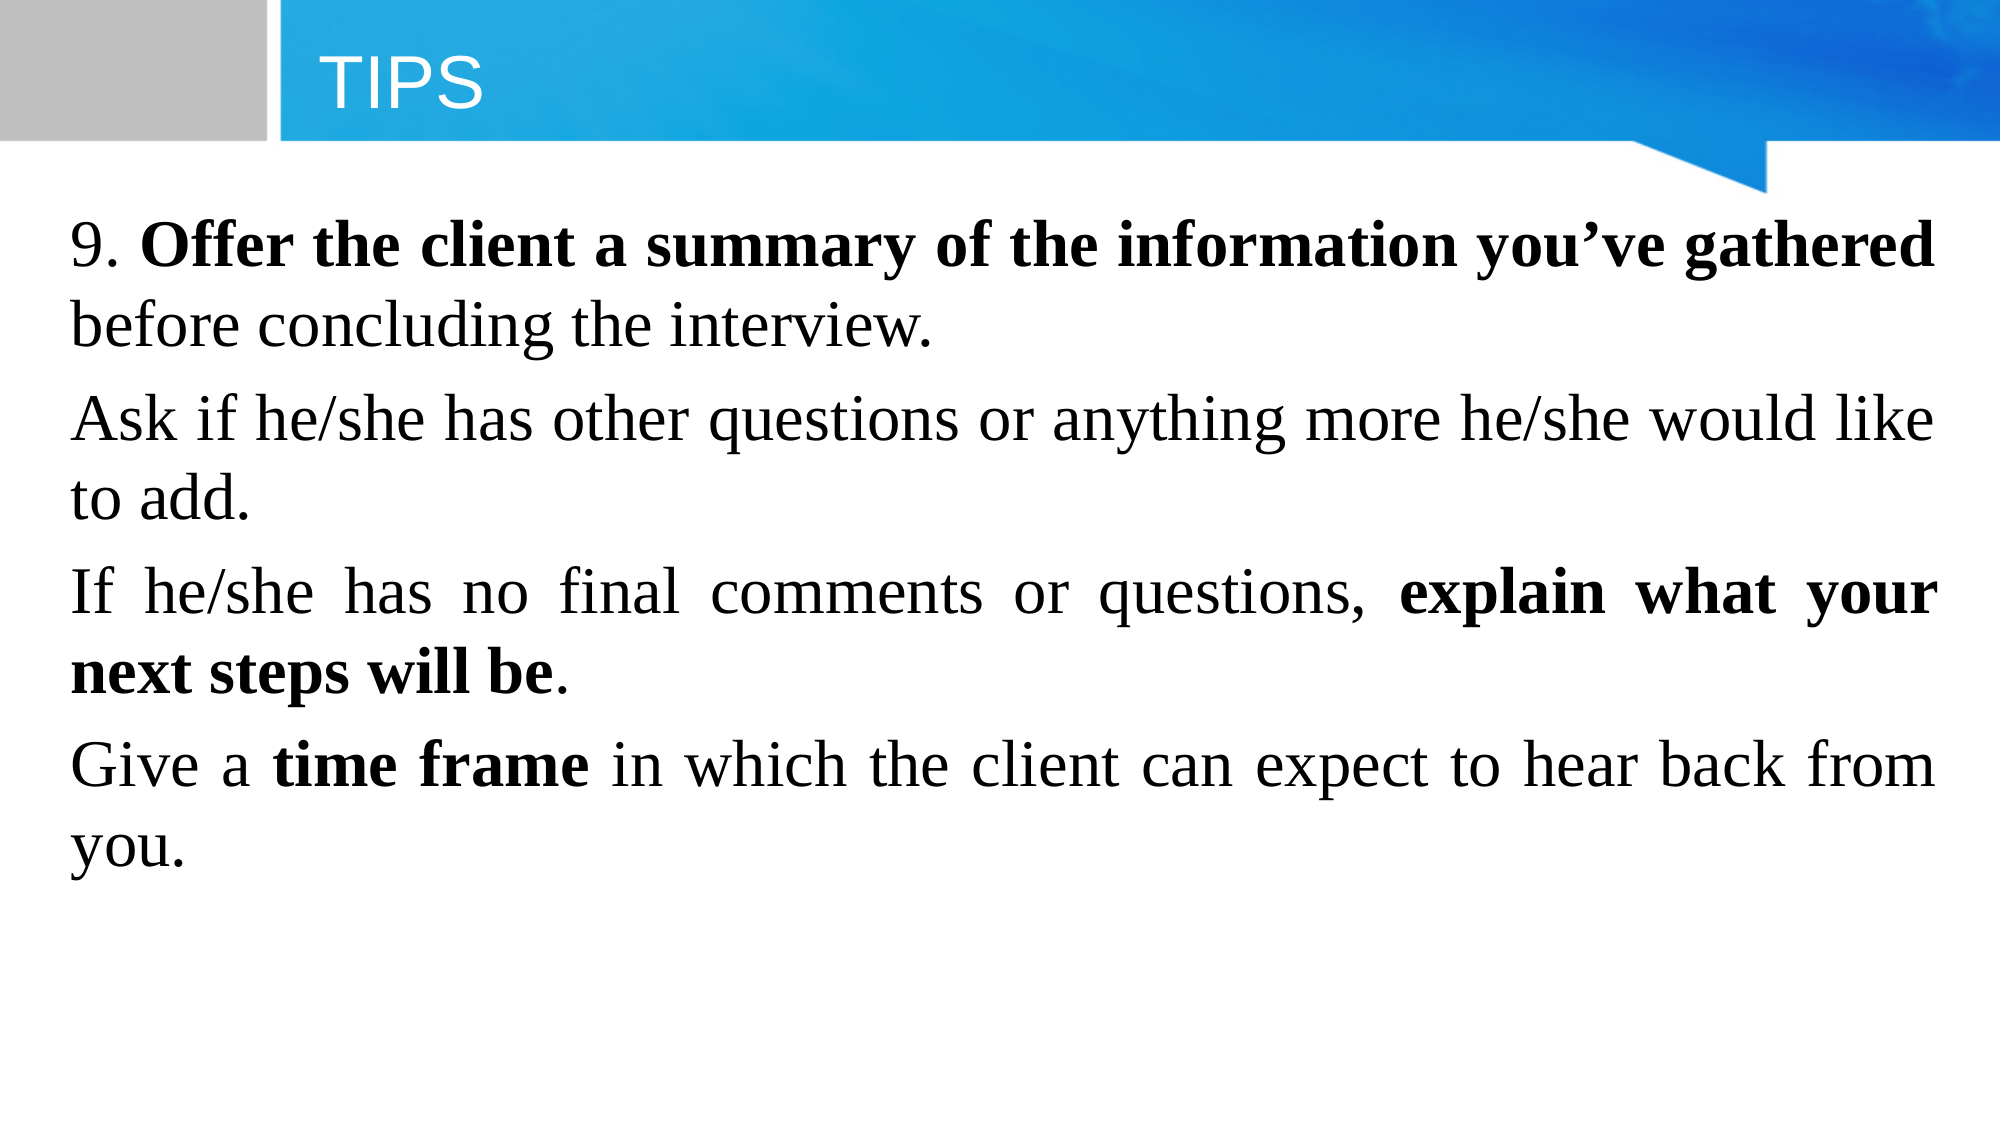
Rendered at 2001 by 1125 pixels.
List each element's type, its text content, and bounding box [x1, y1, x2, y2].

list 9. Offer the client a summary of the information you’ve gathered before concluding the interview. Ask if he/she has other questions or anything more he/she would like to add. If he/she has no final comments or questions, explain what your next steps will be. Give a time frame in which the client can expect to hear back from you. [55, 192, 1955, 1006]
title TIPS [303, 30, 1901, 127]
picture [0, 0, 2000, 1125]
